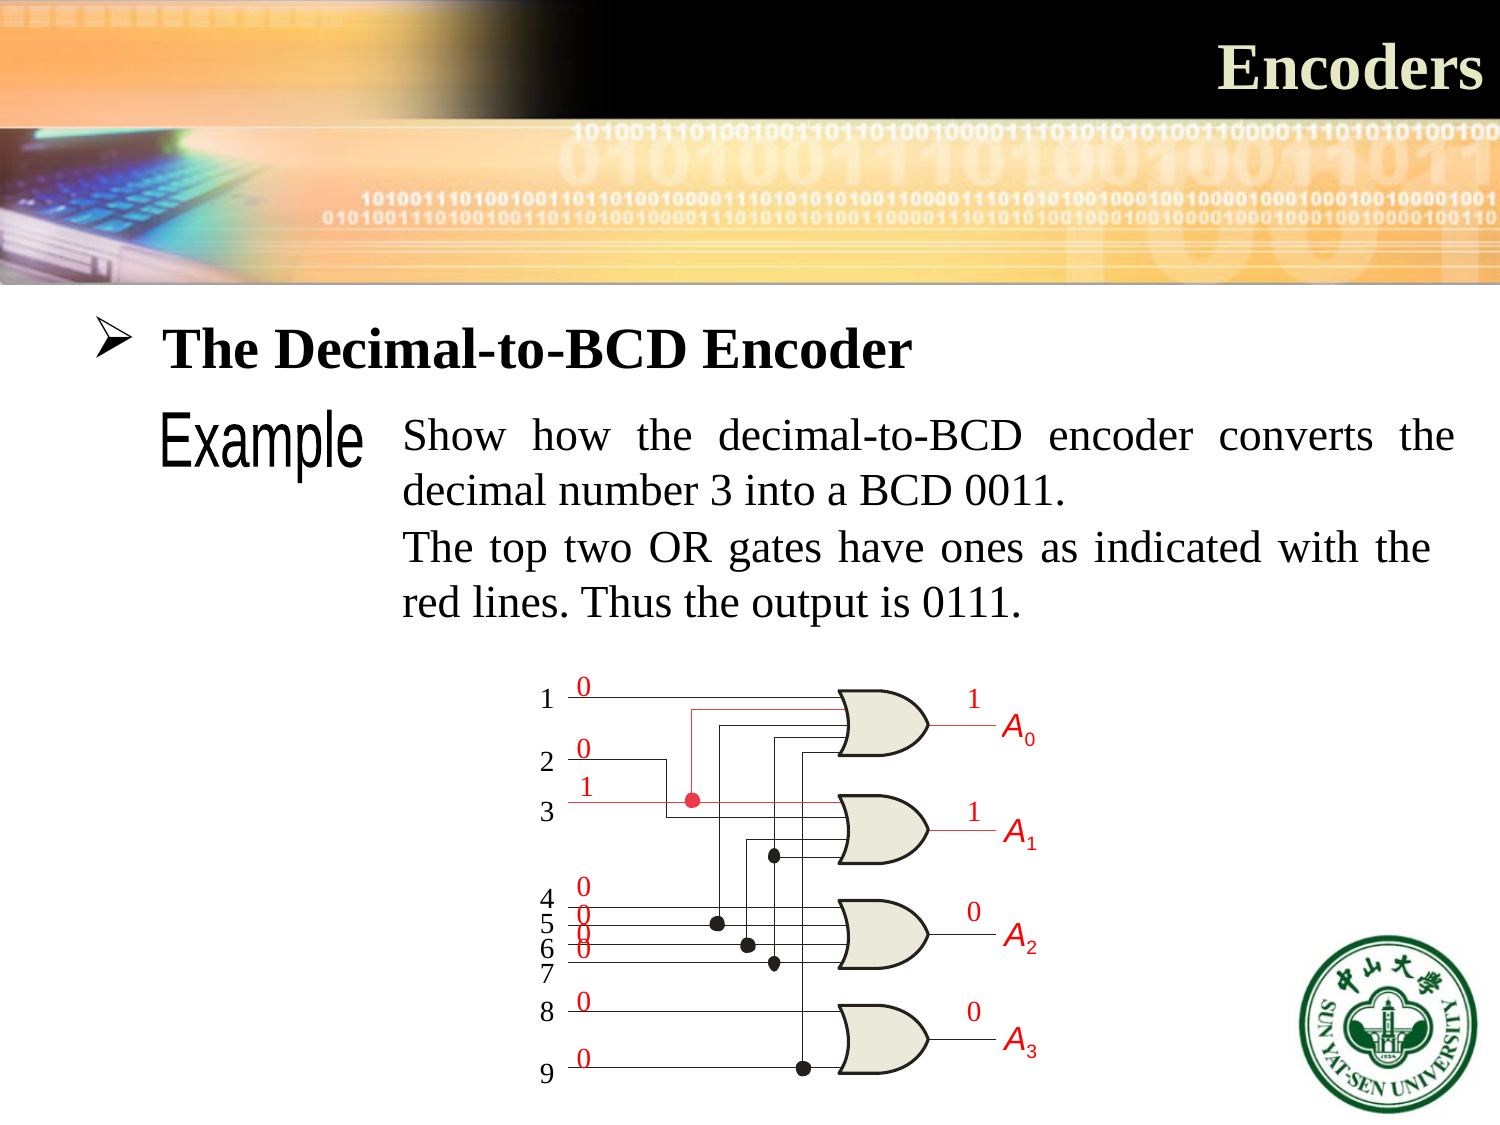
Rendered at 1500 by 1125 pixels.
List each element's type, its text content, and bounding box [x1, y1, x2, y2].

text_box 4 [525, 872, 555, 897]
text_box The Decimal-to-BCD Encoder [76, 302, 1471, 409]
text_box 2 [525, 734, 555, 784]
text_box A3 [1008, 1009, 1077, 1070]
text_box 0 [1008, 984, 1015, 1035]
text_box A0 [1008, 697, 1075, 758]
text_box 1 [525, 672, 556, 722]
text_box 8 [525, 984, 555, 1035]
text_box A2 [1008, 905, 1077, 966]
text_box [631, 671, 1003, 1085]
text_box A1 [1008, 801, 1077, 862]
text_box 1 [1005, 672, 1015, 722]
text_box 9 [525, 1047, 575, 1097]
text_box 7 [525, 947, 555, 984]
picture [1293, 930, 1489, 1118]
text_box Show how the decimal-to-BCD encoder converts the decimal number 3 into a BCD 0011. [387, 397, 1471, 522]
title Encoders [212, 1, 1500, 126]
text_box 6 [525, 922, 555, 947]
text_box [561, 659, 628, 1082]
picture [0, 1, 1500, 285]
text_box The top two OR gates have ones as indicated with the red lines. Thus the output is 0111. [387, 509, 1447, 635]
text_box 1 [1008, 784, 1015, 835]
text_box 3 [525, 784, 555, 835]
text_box 0 [1008, 884, 1015, 935]
text_box 5 [525, 897, 555, 922]
